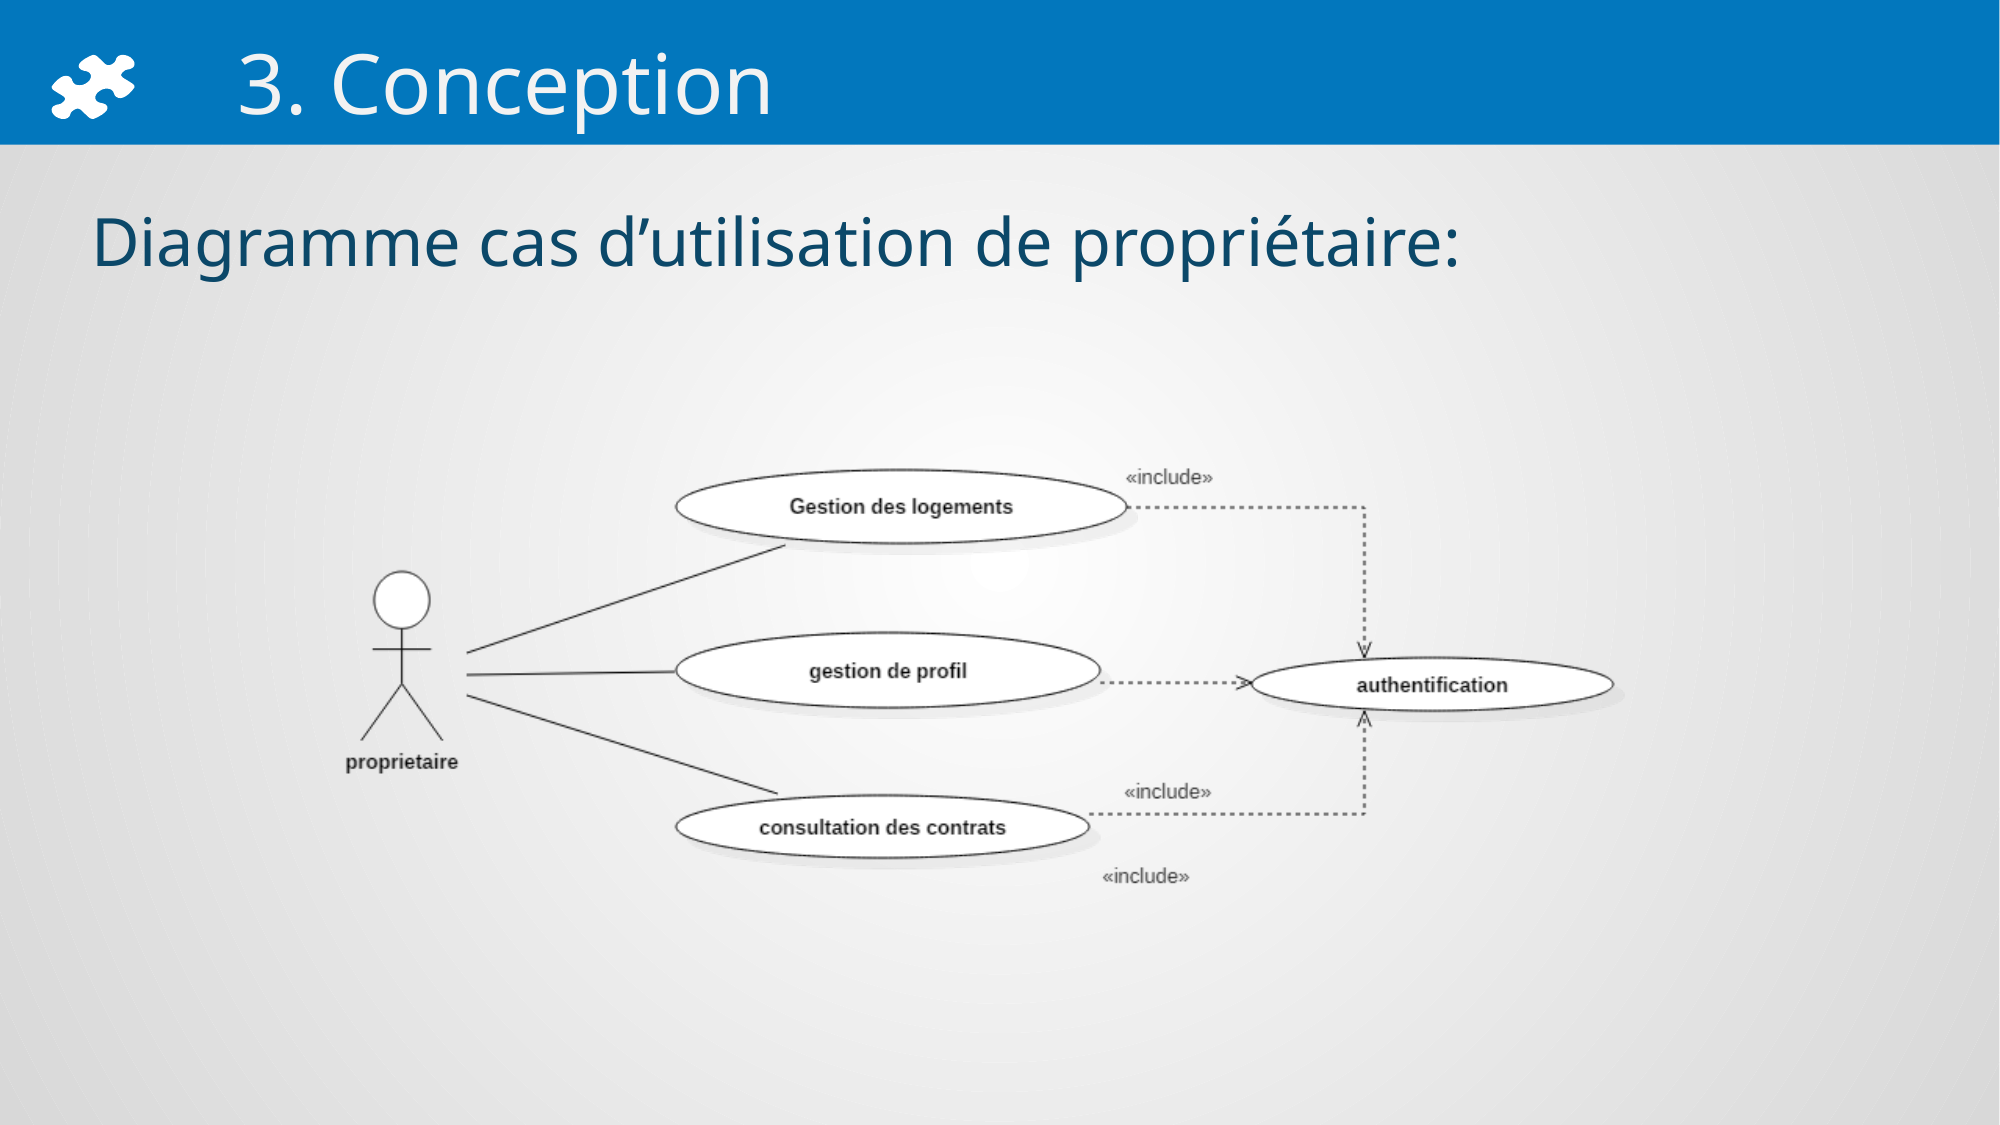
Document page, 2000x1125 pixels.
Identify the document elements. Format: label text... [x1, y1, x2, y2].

text_box Diagramme cas d’utilisation de propriétaire: [76, 191, 1479, 287]
text_box [0, 0, 2000, 145]
picture [323, 453, 1676, 950]
title 3. Conception [237, 24, 2000, 139]
text_box [51, 54, 135, 119]
